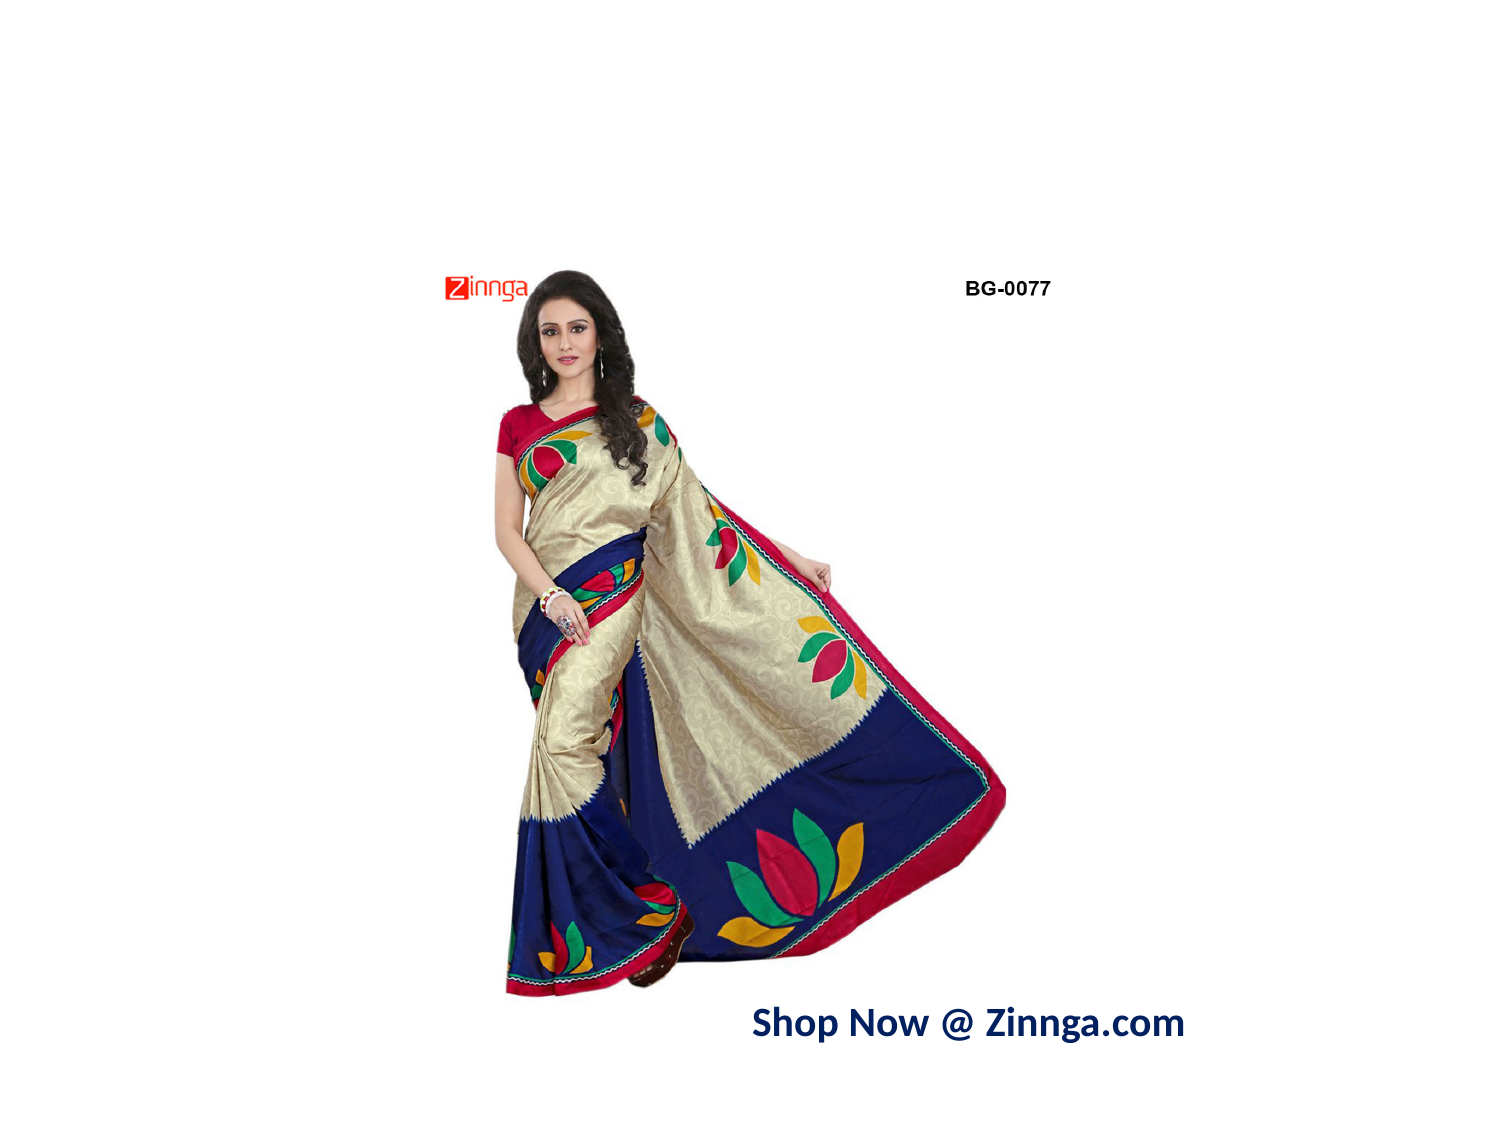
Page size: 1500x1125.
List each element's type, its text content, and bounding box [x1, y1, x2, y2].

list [432, 262, 1068, 1006]
text_box Shop Now @ Zinnga.com [737, 987, 1325, 1053]
